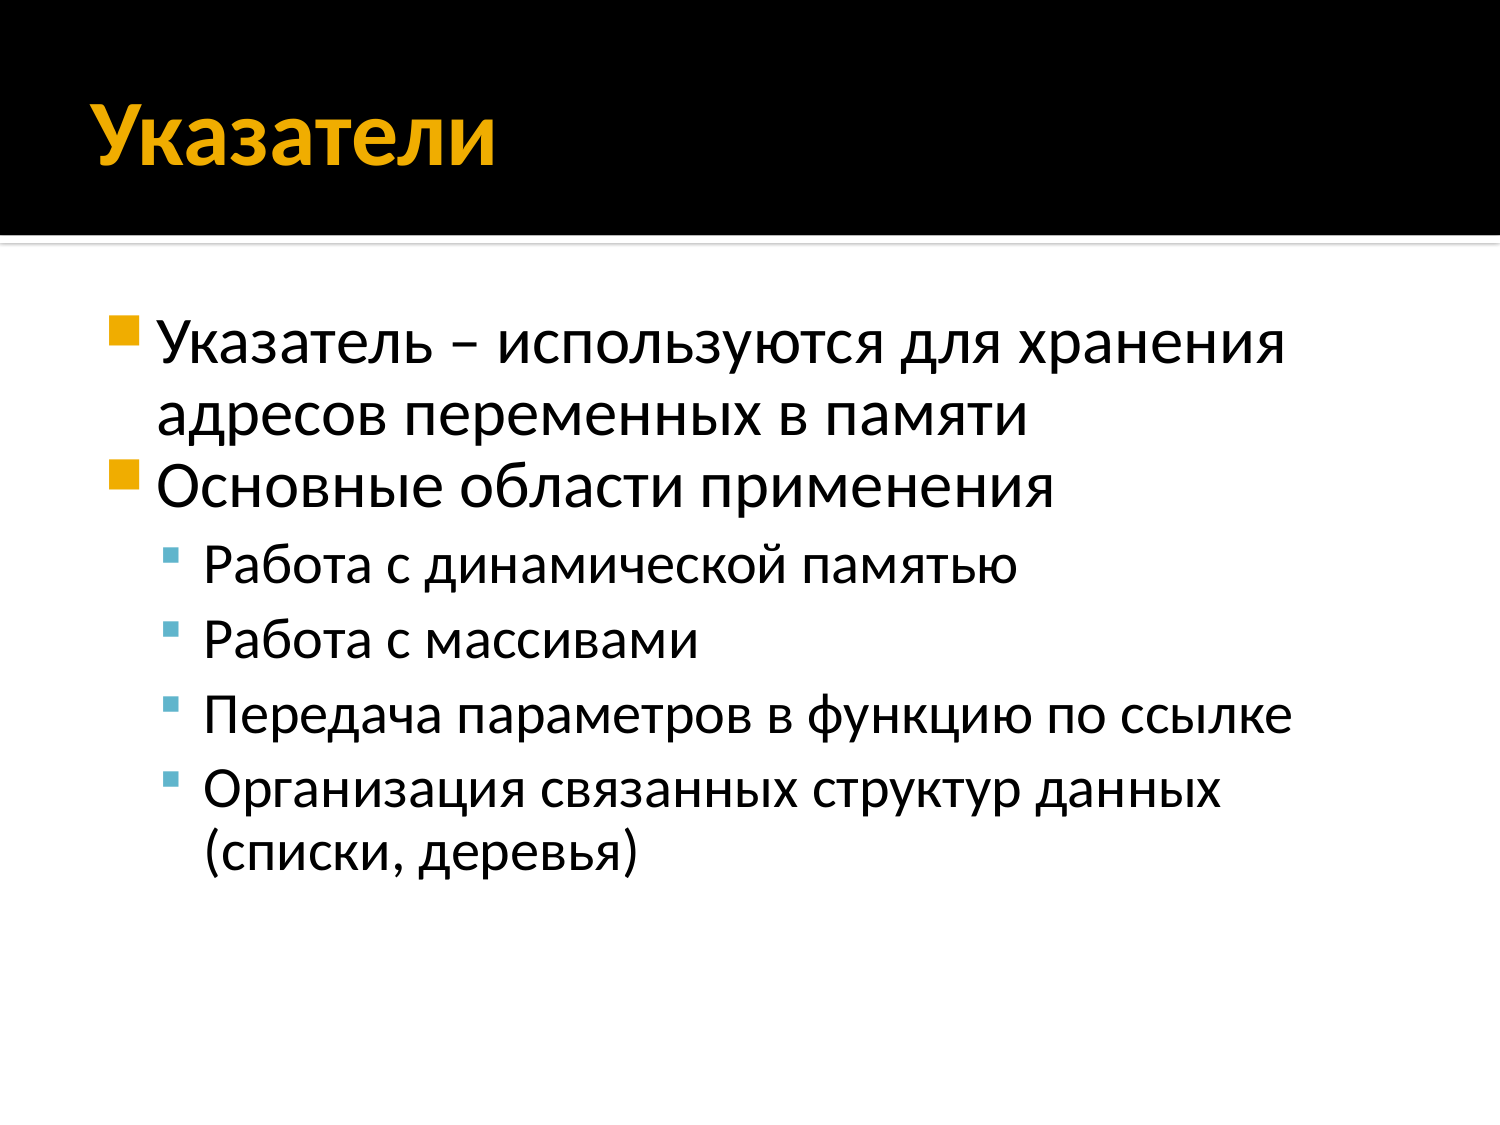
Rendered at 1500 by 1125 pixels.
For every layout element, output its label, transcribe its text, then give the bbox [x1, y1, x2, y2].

title Указатели [75, 25, 1425, 231]
list Указатель – используются для хранения адресов переменных в памяти Основные области применения Работа с динамической памятью Работа с массивами Передача параметров в функцию по ссылке Организация связанных структур данных (списки, деревья) [75, 291, 1425, 1050]
